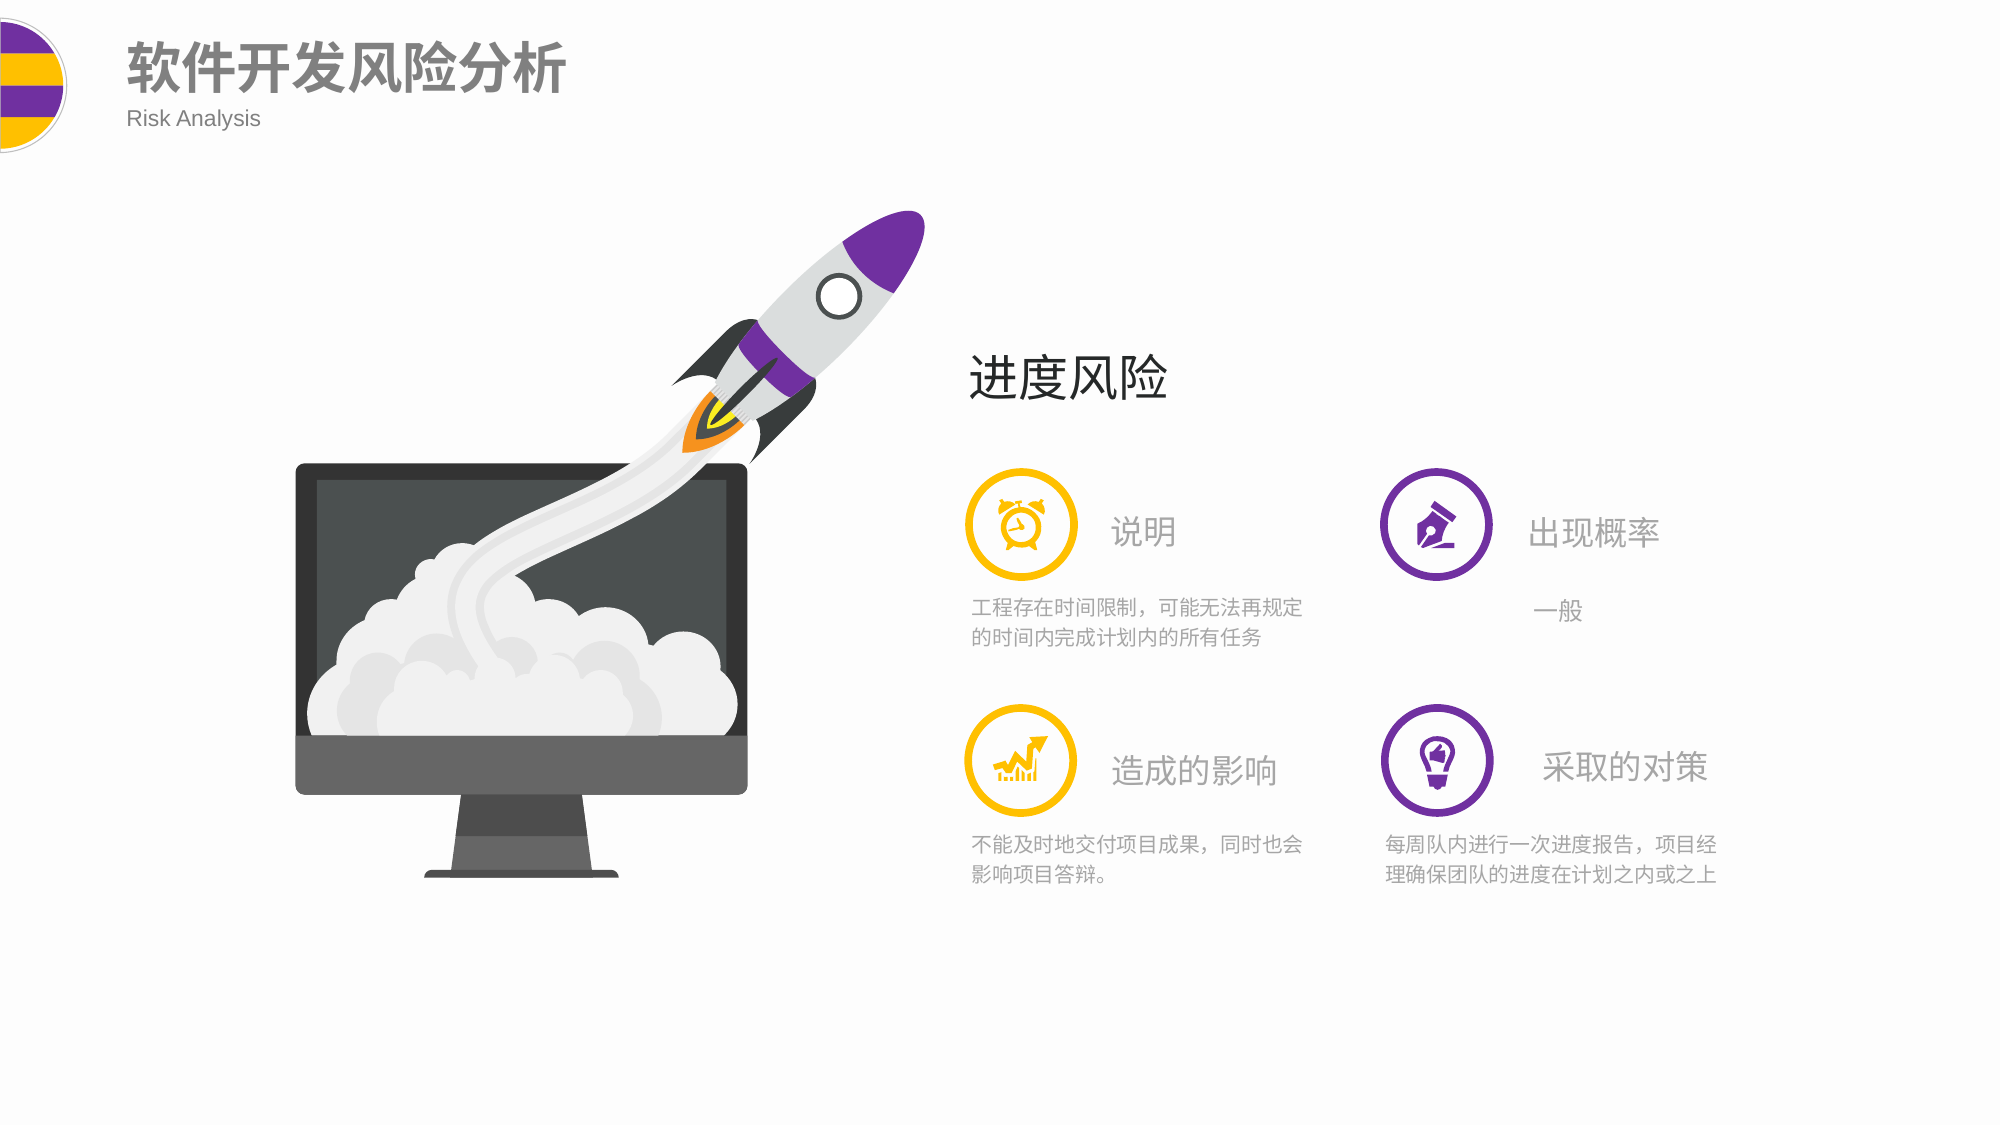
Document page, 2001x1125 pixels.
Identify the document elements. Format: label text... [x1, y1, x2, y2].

text_box Risk Analysis [126, 103, 486, 132]
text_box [0, 51, 101, 119]
text_box 软件开发风险分析 [126, 33, 617, 100]
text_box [295, 198, 1745, 893]
